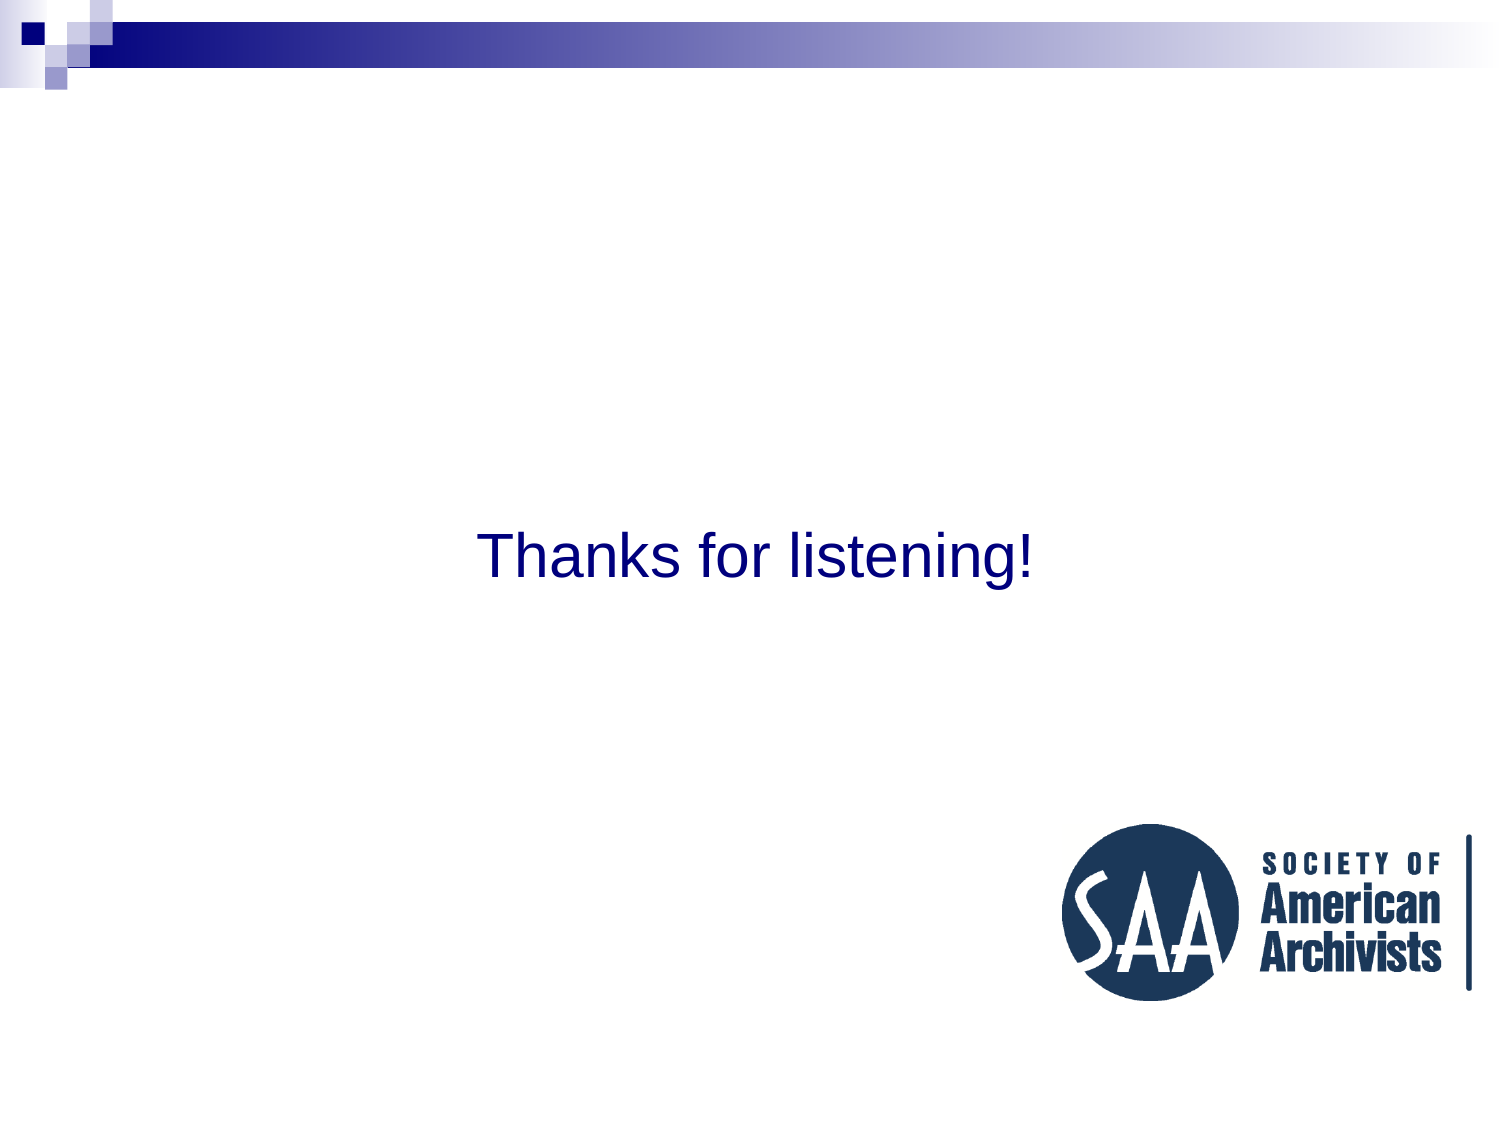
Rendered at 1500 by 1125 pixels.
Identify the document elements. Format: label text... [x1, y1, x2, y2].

list Thanks for listening! [118, 496, 1394, 598]
picture [1062, 824, 1473, 1002]
